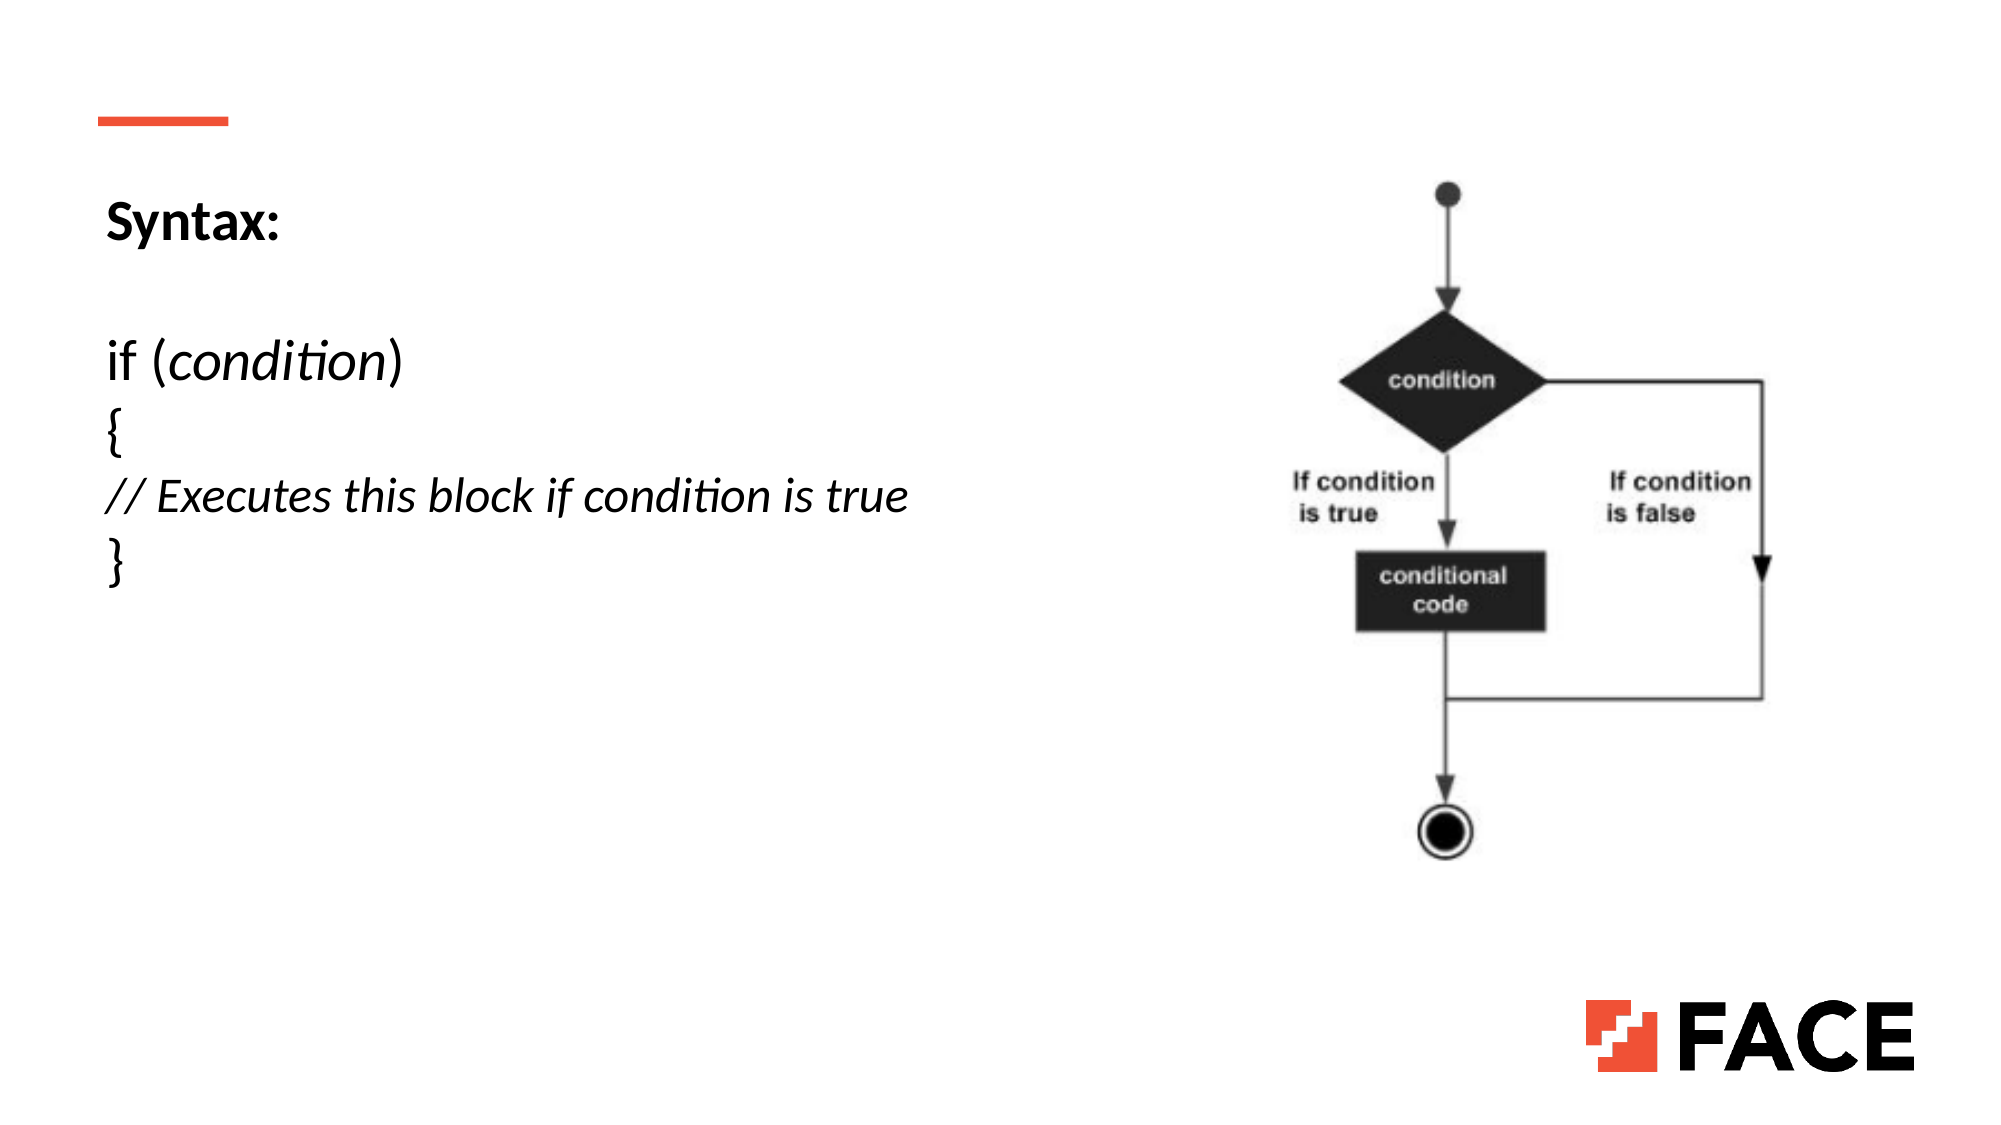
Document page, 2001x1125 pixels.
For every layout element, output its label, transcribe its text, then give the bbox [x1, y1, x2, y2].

picture [1110, 174, 1914, 871]
text_box Syntax: if (condition) { // Executes this block if condition is true } [91, 174, 998, 670]
text_box [96, 115, 231, 128]
picture [1586, 1000, 1915, 1072]
